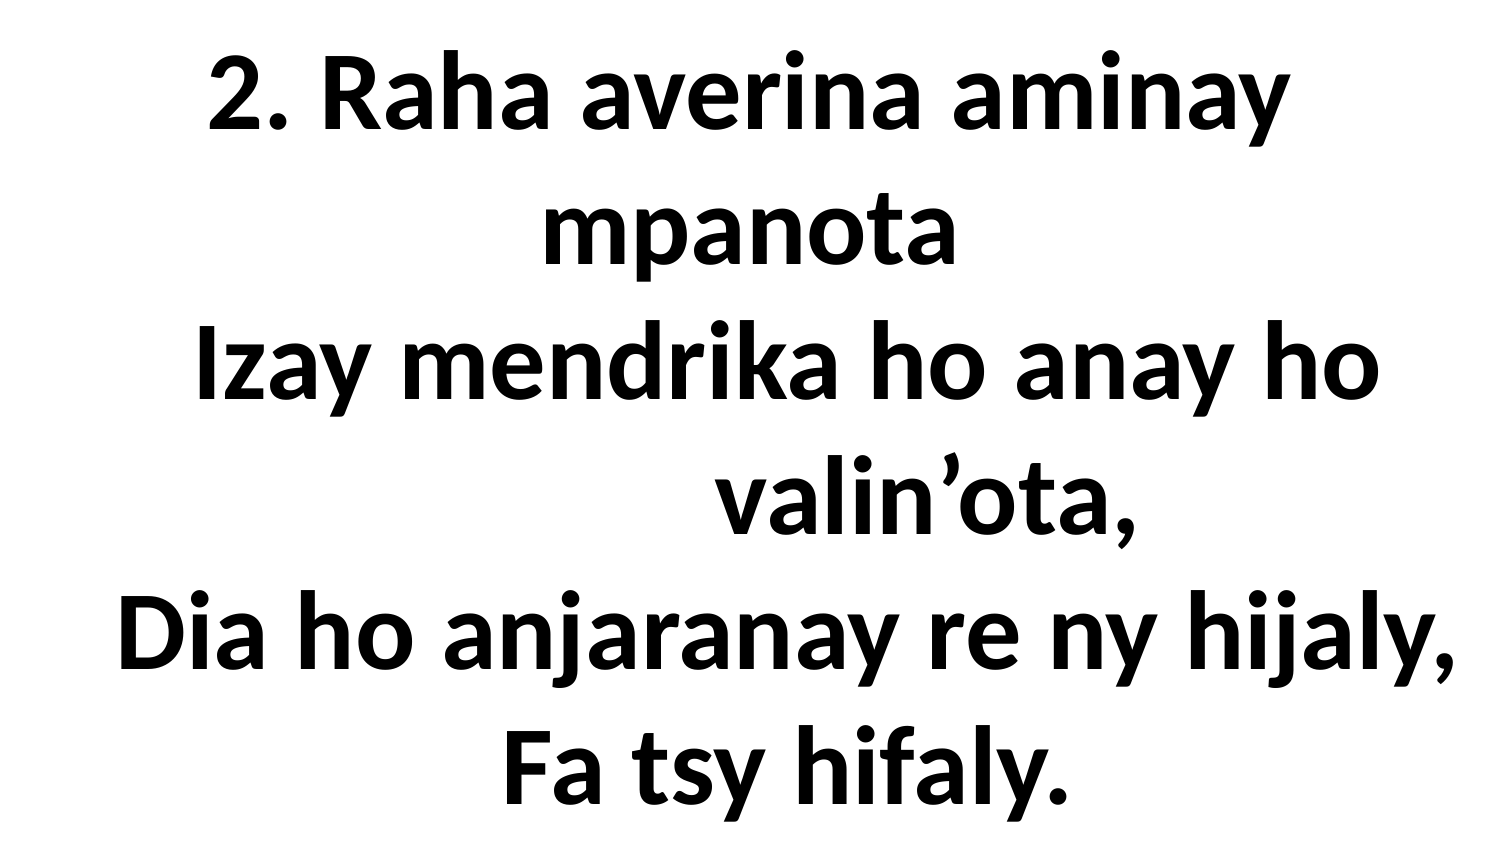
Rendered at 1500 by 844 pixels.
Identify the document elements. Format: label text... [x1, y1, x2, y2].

title 2. Raha averina aminay mpanota Izay mendrika ho anay ho valin’ota, Dia ho anjaranay re ny hijaly, Fa tsy hifaly. [0, 0, 1500, 844]
